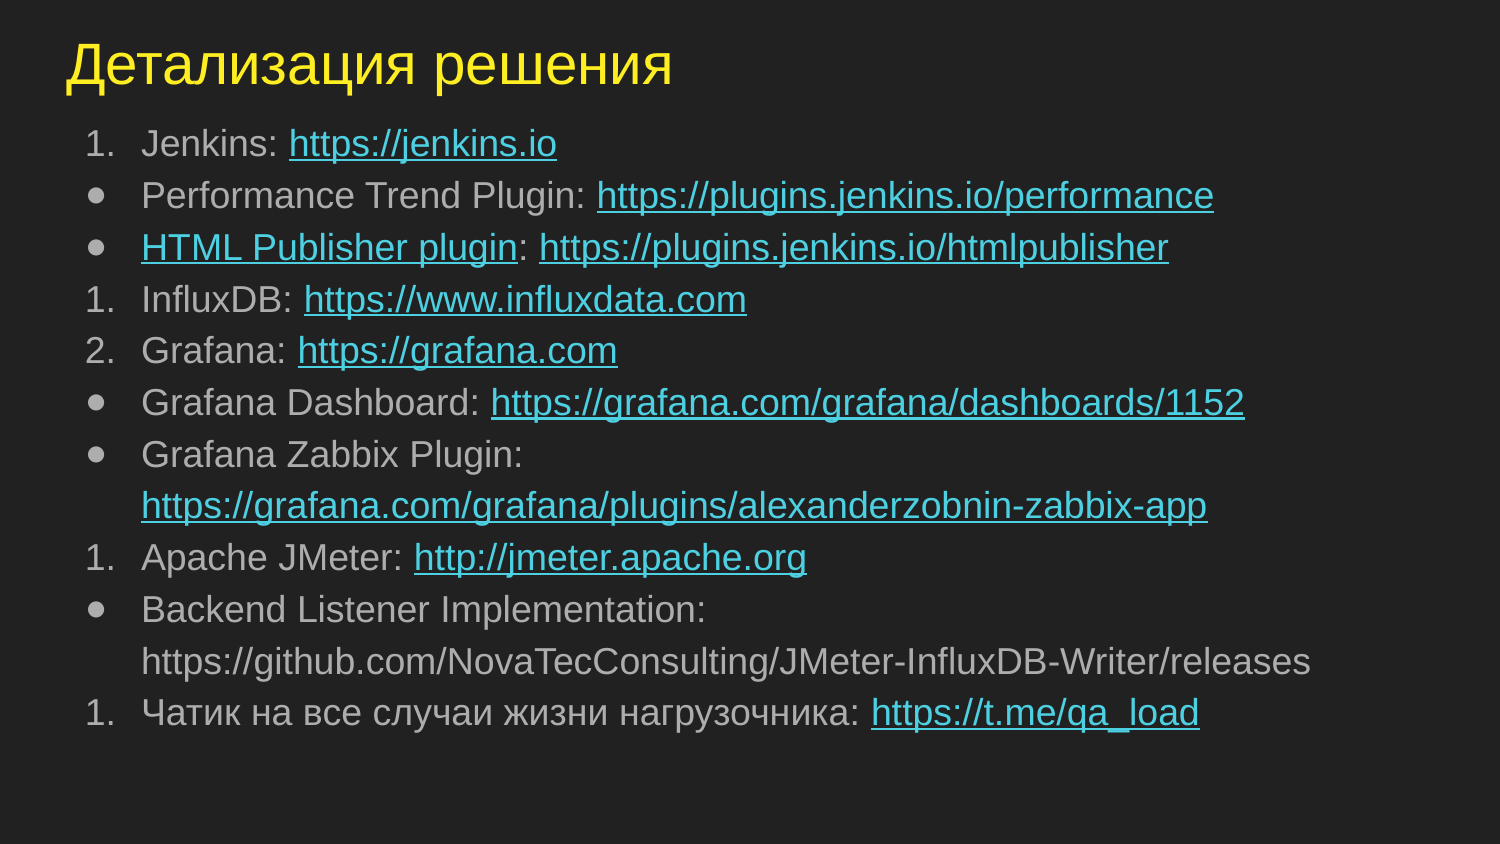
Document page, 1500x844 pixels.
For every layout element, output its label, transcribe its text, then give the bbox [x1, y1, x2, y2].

list Jenkins: https://jenkins.io Performance Trend Plugin: https://plugins.jenkins.io/performance HTML Publisher plugin: https://plugins.jenkins.io/htmlpublisher InfluxDB: https://www.influxdata.com Grafana: https://grafana.com Grafana Dashboard: https://grafana.com/grafana/dashboards/1152 Grafana Zabbix Plugin: https://grafana.com/grafana/plugins/alexanderzobnin-zabbix-app Apache JMeter: http://jmeter.apache.org Backend Listener Implementation: https://github.com/NovaTecConsulting/JMeter-InfluxDB-Writer/releases Чатик на все случаи жизни нагрузочника: https://t.me/qa_load [51, 97, 1449, 750]
title Детализация решения [51, 10, 1449, 97]
